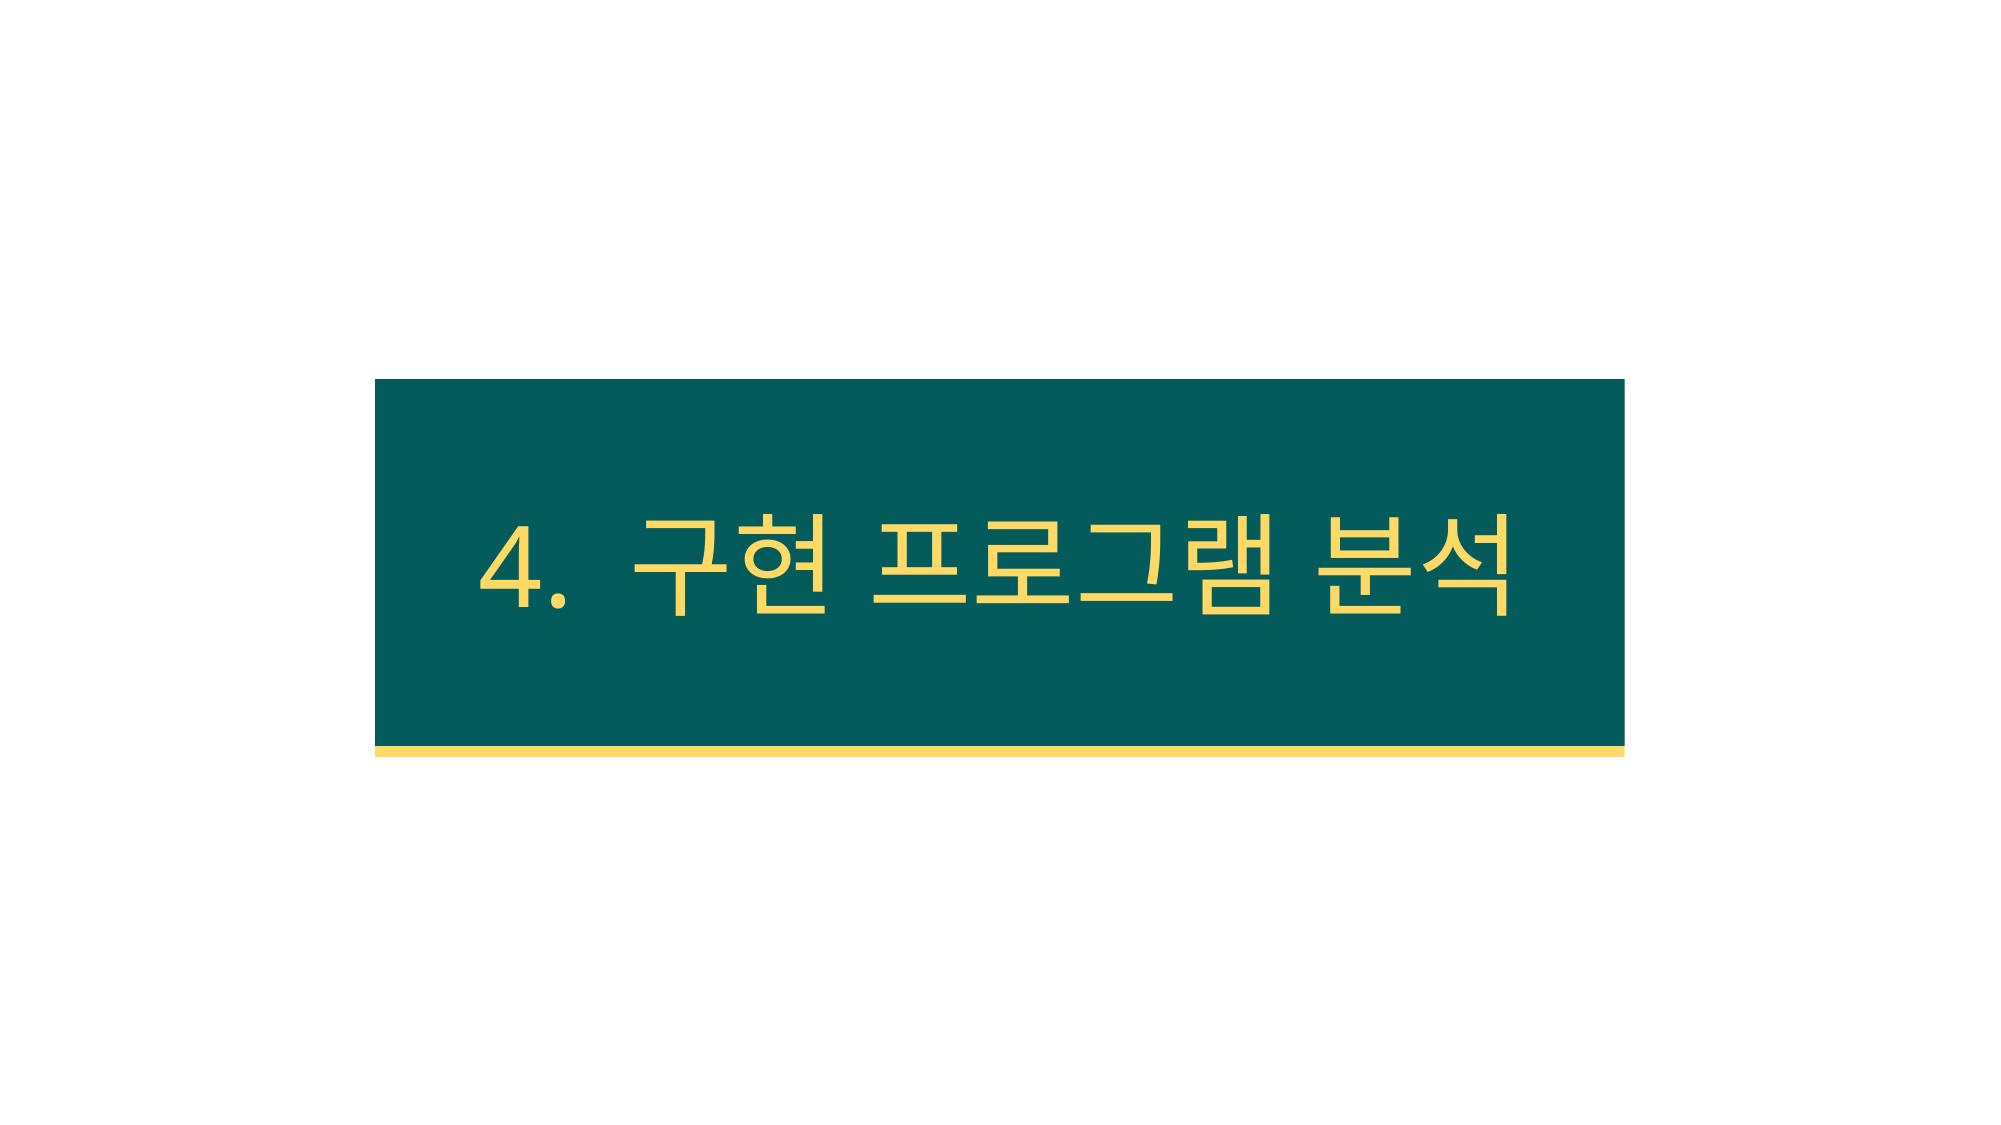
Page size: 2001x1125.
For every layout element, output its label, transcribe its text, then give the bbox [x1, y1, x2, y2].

text_box 4. 구현 프로그램 분석 [374, 378, 1626, 747]
